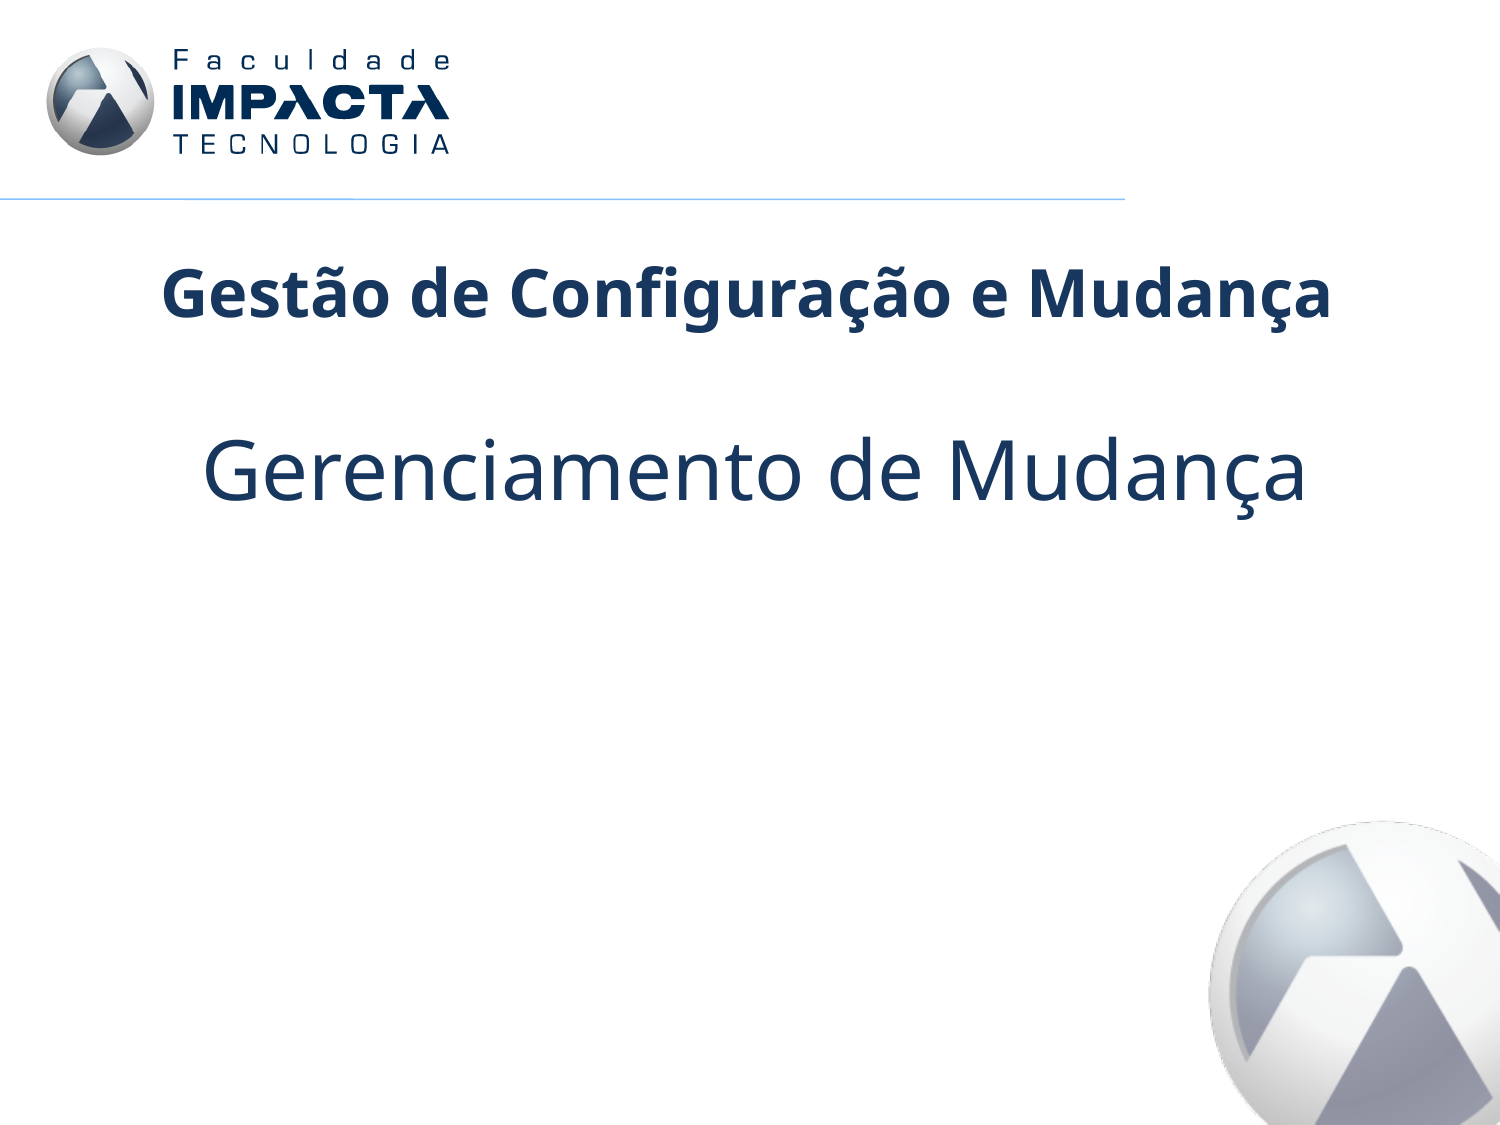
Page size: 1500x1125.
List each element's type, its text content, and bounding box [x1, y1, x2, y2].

picture [1206, 787, 1500, 1125]
picture [35, 35, 458, 164]
list Gerenciamento de Mudança [117, 410, 1395, 926]
